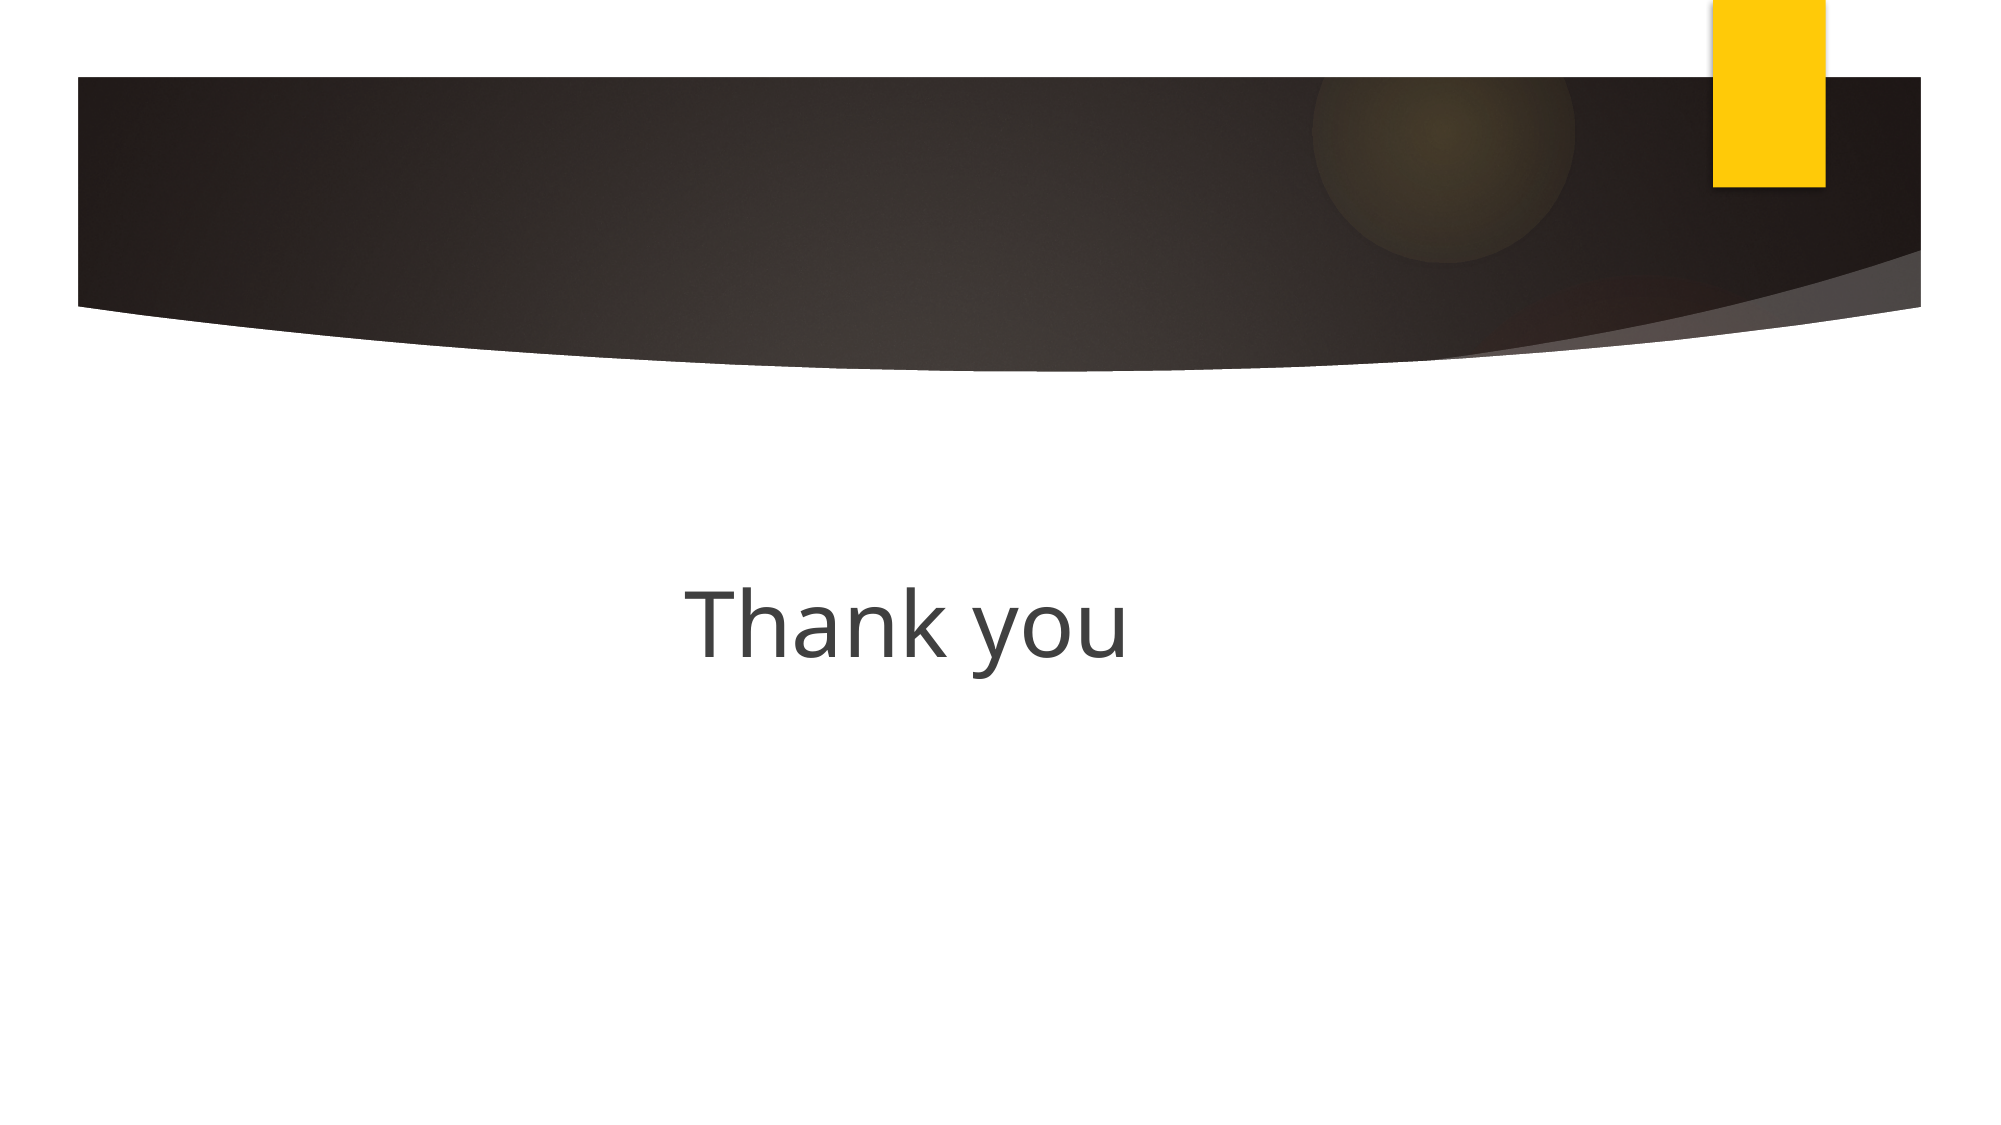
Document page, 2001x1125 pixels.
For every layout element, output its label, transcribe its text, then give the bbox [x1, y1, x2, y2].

list Thank you [189, 427, 1627, 988]
